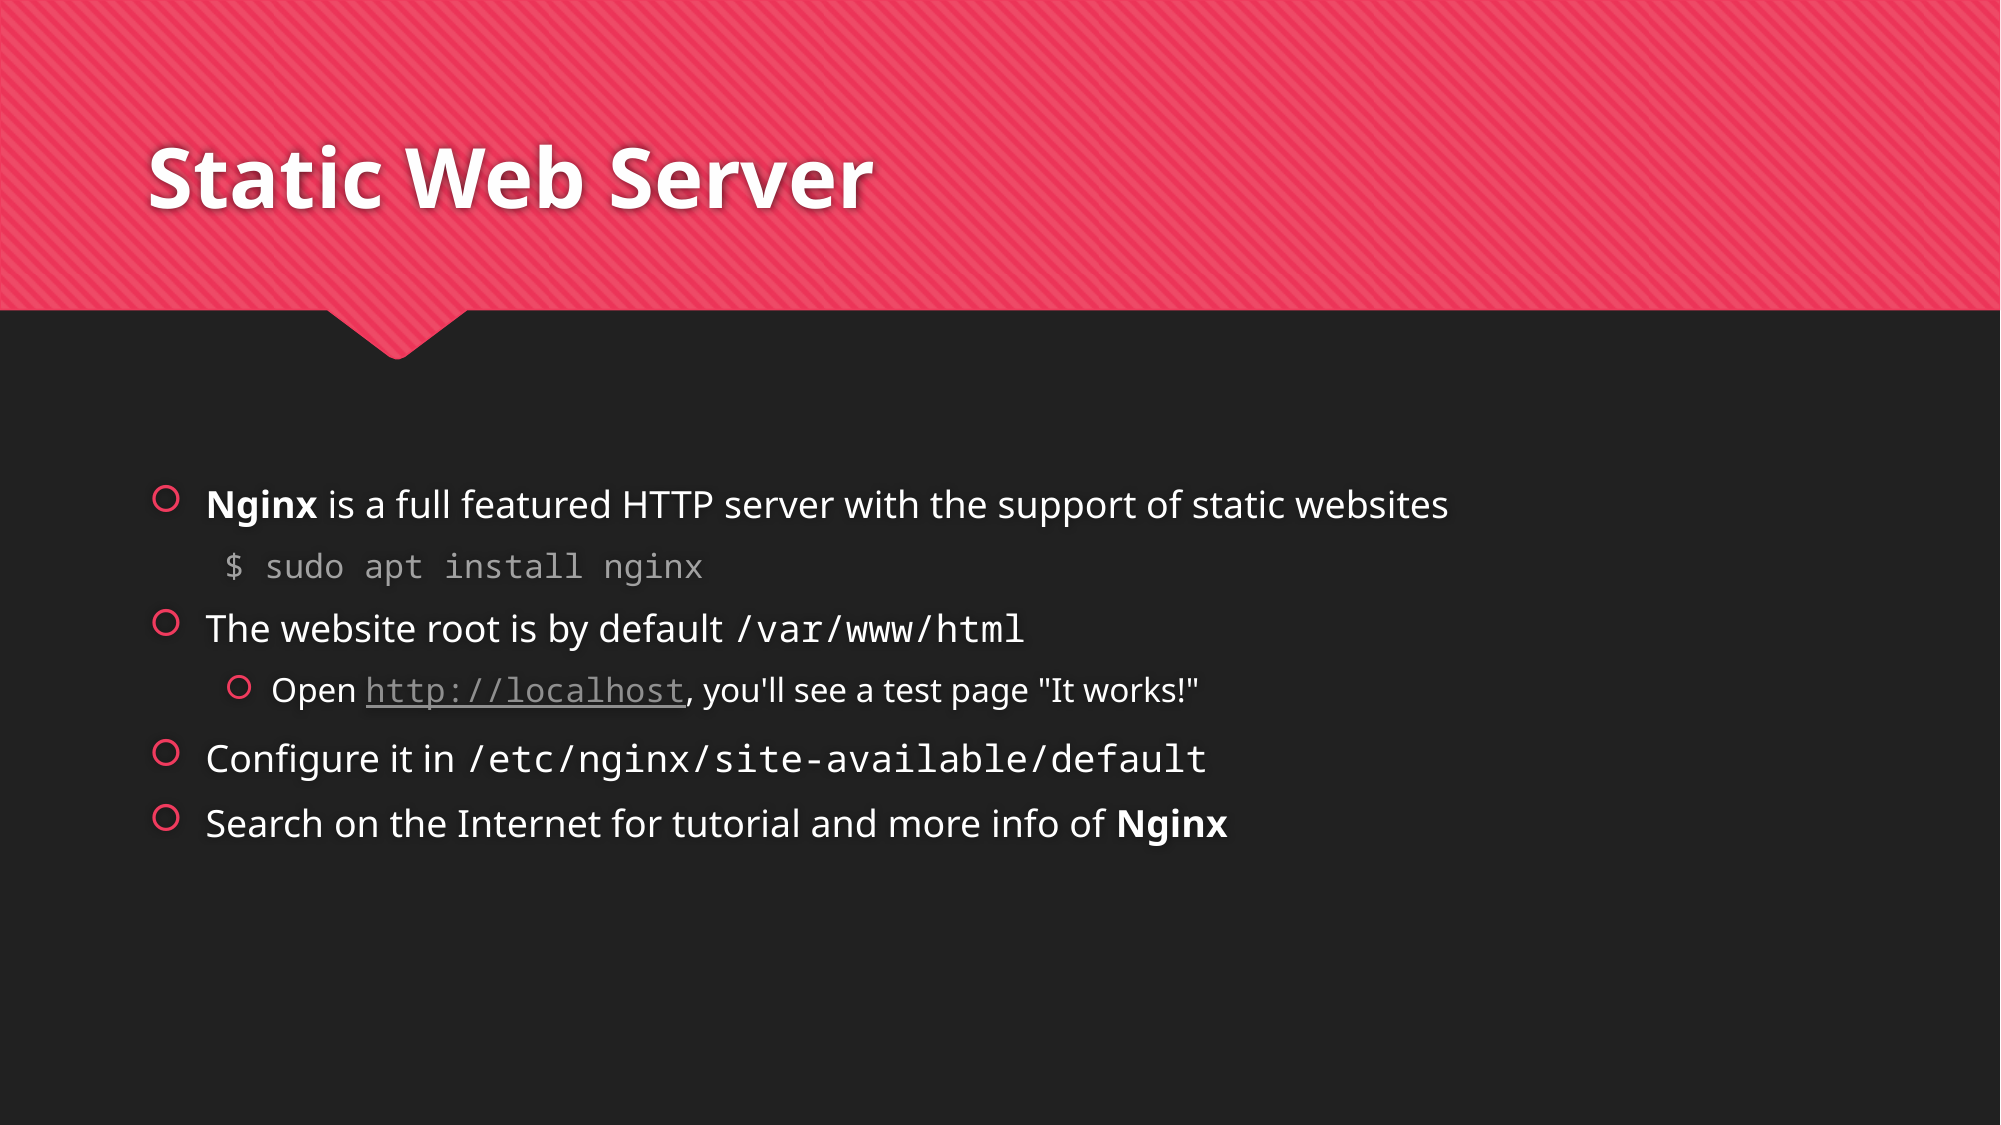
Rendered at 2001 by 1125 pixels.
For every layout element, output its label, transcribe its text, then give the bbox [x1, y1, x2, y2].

list Nginx is a full featured HTTP server with the support of static websites $ sudo apt install nginx The website root is by default /var/www/html Open http://localhost, you'll see a test page "It works!" Configure it in /etc/nginx/site-available/default Search on the Internet for tutorial and more info of Nginx [134, 364, 1866, 962]
title Static Web Server [132, 73, 1868, 233]
